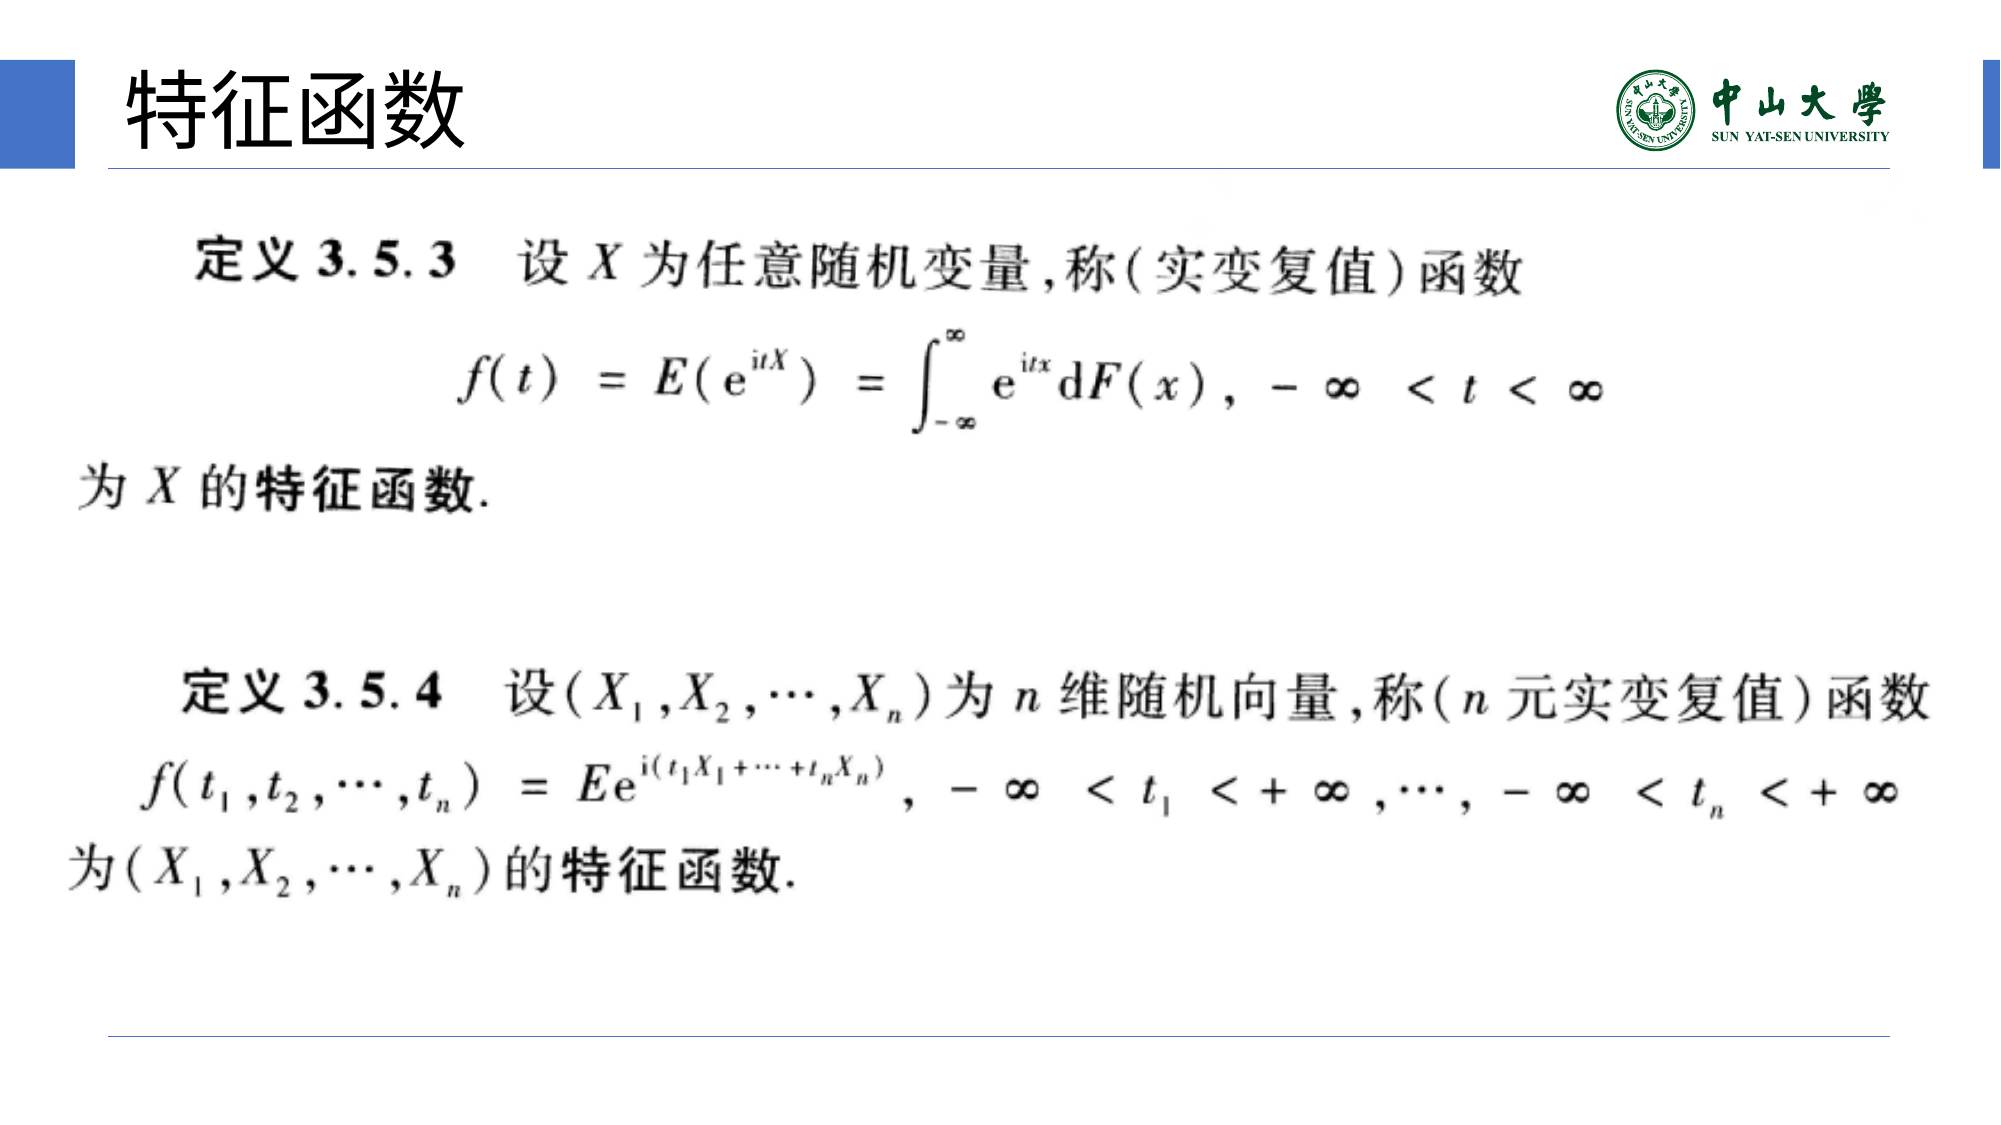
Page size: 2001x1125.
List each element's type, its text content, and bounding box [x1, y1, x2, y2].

title 特征函数 [108, 59, 1614, 169]
picture [52, 180, 1698, 593]
picture [65, 646, 1935, 932]
